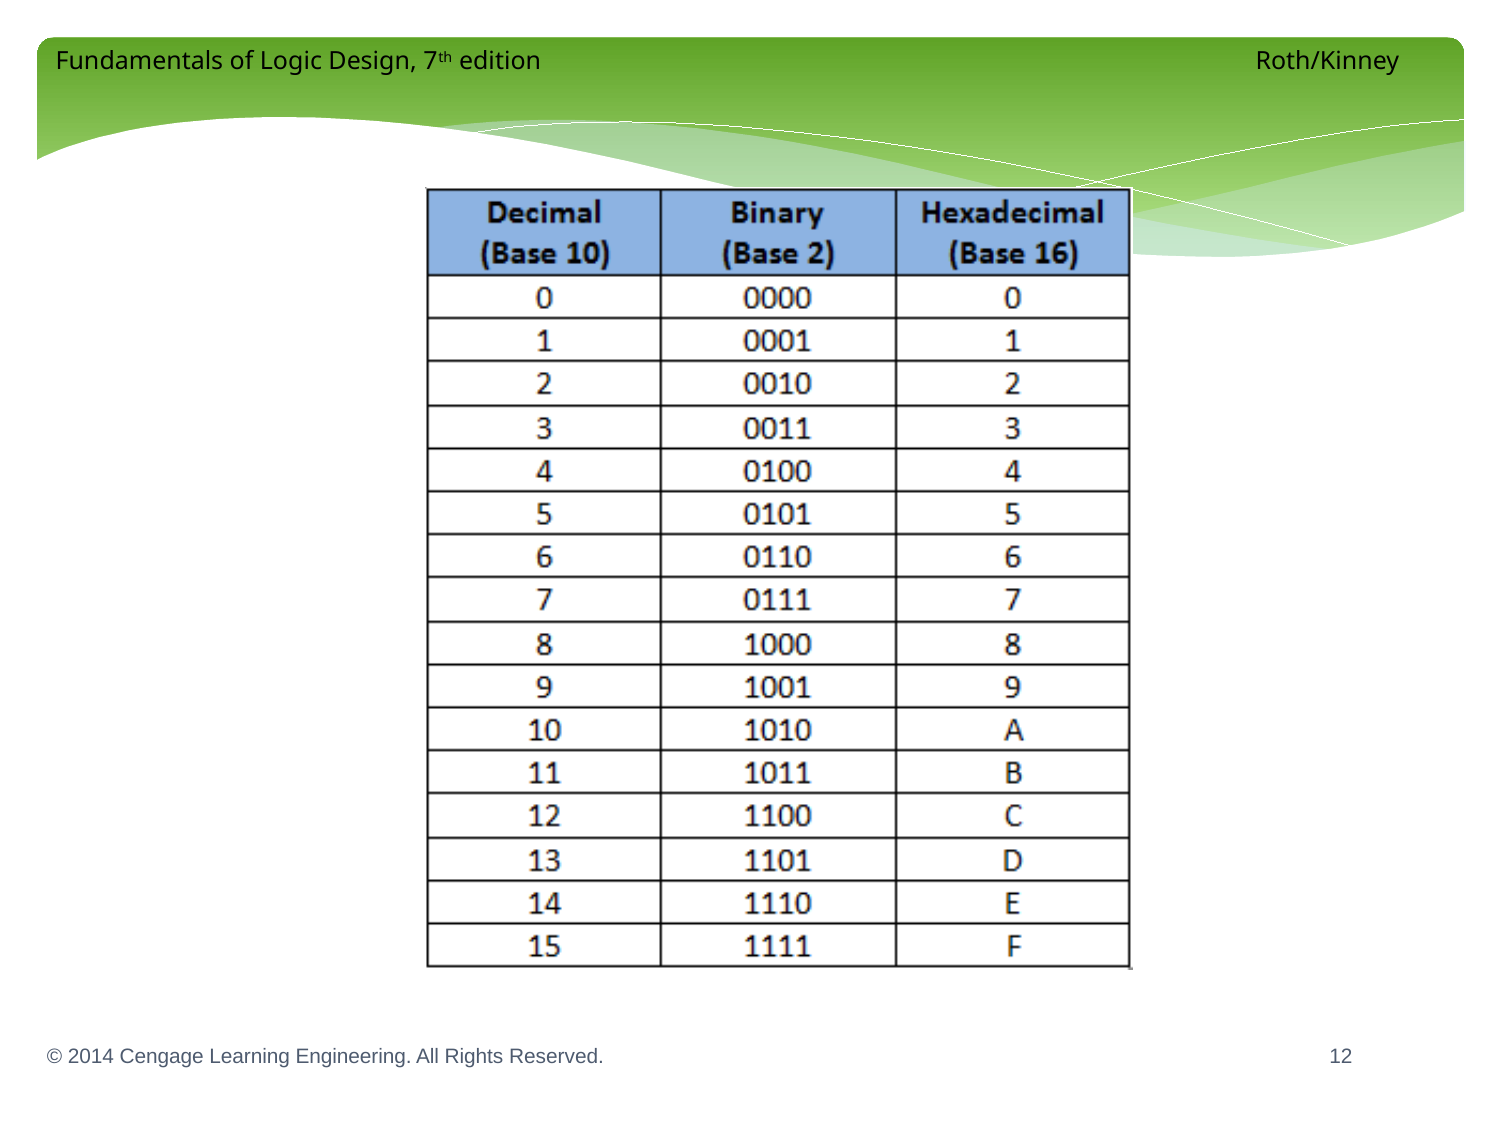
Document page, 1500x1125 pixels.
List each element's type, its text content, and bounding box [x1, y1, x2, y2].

picture [424, 187, 1133, 970]
footer © 2014 Cengage Learning Engineering. All Rights Reserved. [31, 1025, 653, 1086]
slide_number 12 [1245, 1025, 1437, 1085]
